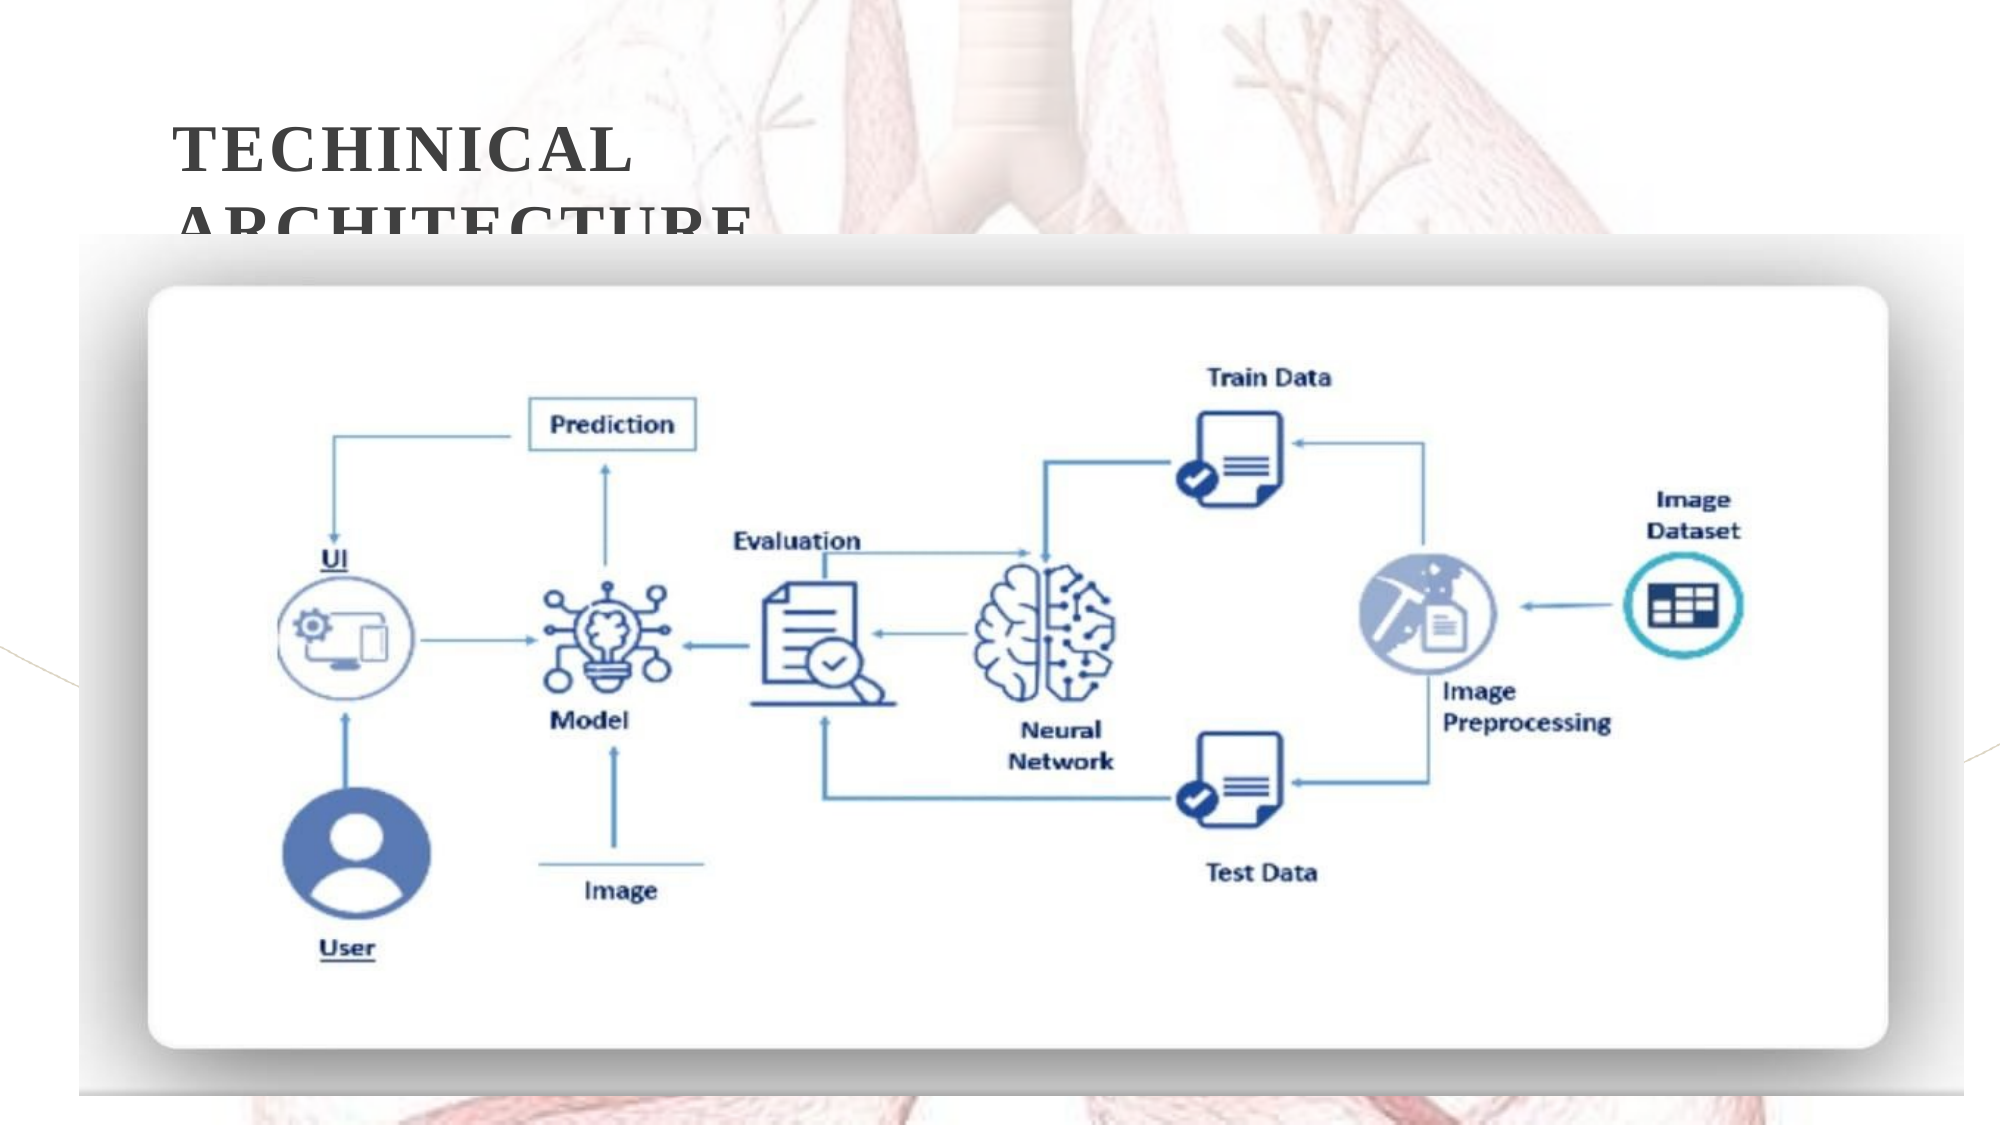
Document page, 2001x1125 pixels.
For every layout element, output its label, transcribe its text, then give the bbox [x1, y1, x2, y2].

title TECHINICAL ARCHITECTURE [170, 101, 1232, 233]
picture [0, 0, 2000, 1125]
